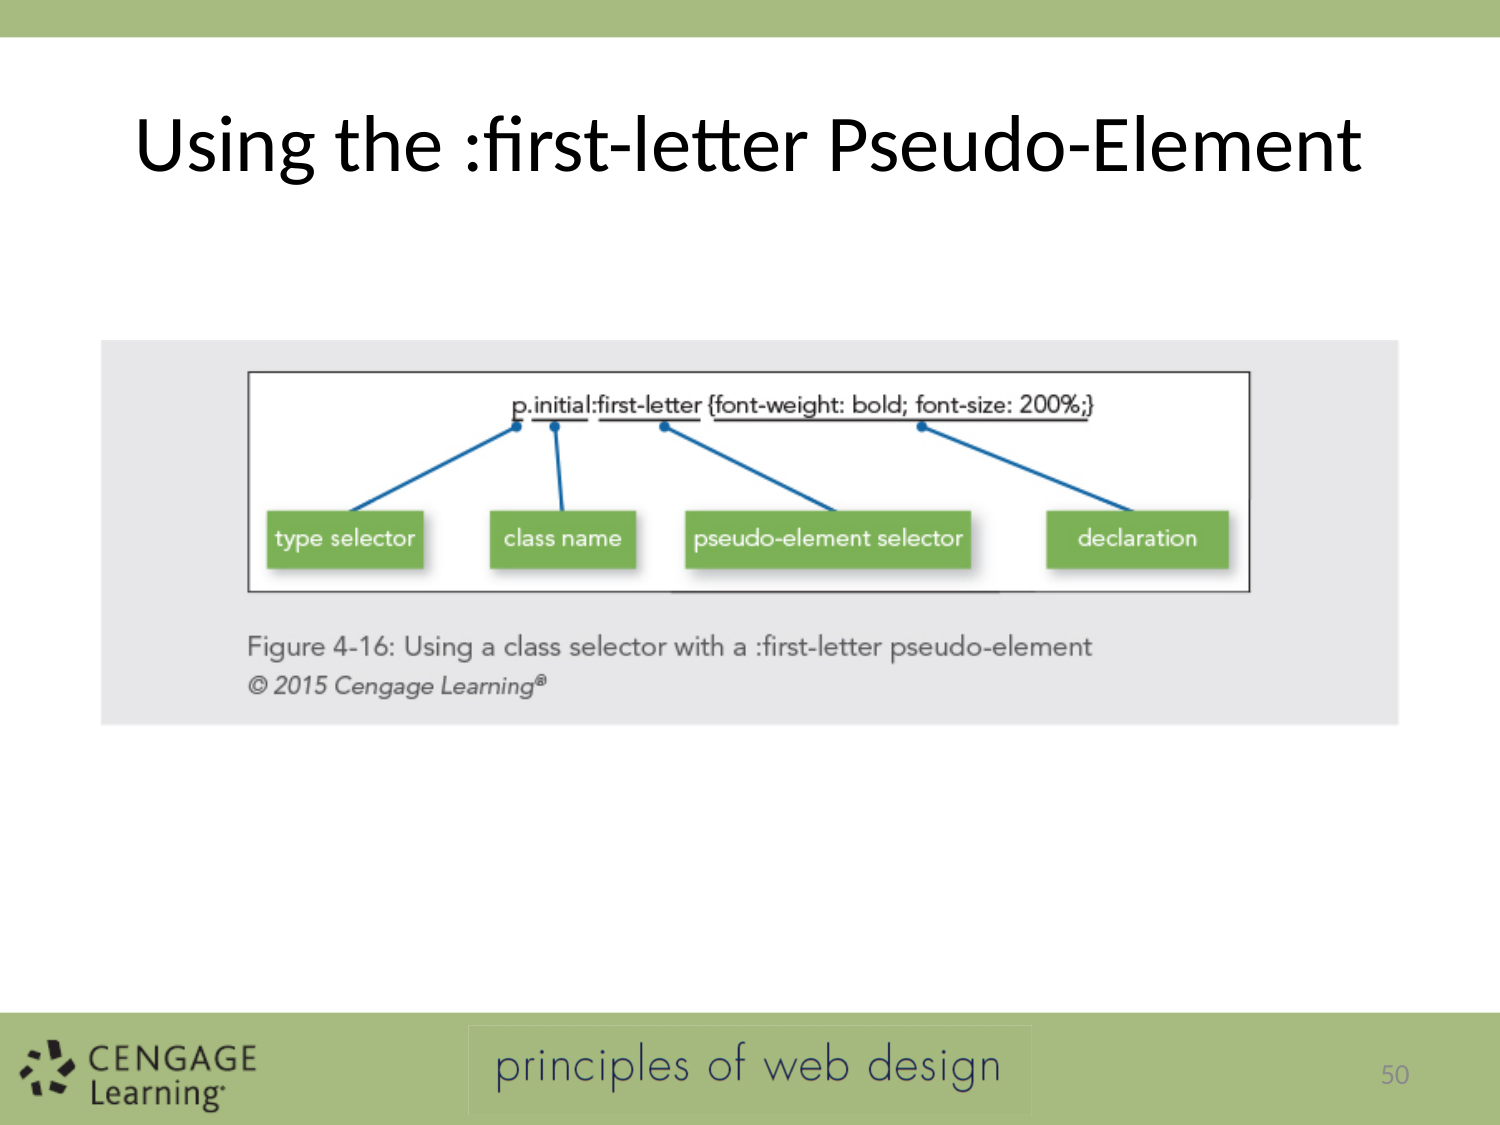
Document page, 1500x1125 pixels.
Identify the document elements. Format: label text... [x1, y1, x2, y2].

title Using the :first-letter Pseudo-Element [75, 45, 1425, 233]
picture [469, 1026, 1031, 1115]
picture [99, 339, 1401, 726]
slide_number 50 [1074, 1042, 1425, 1103]
picture [0, 1023, 290, 1125]
